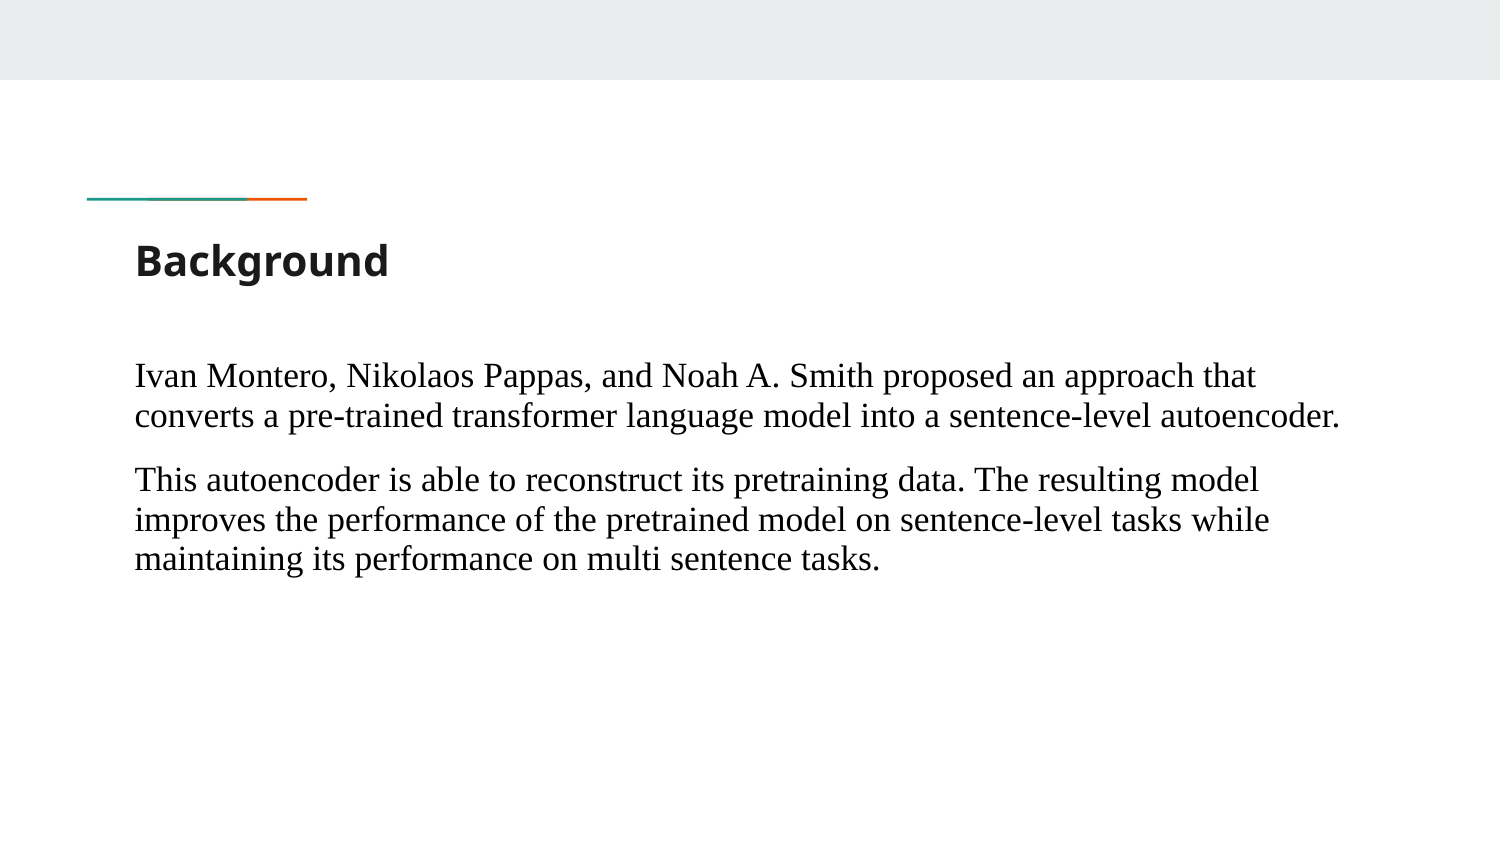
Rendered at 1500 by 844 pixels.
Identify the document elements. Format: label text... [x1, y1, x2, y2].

title Background [119, 216, 1381, 305]
list Ivan Montero, Nikolaos Pappas, and Noah A. Smith proposed an approach that converts a pre-trained transformer language model into a sentence-level autoencoder. This autoencoder is able to reconstruct its pretraining data. The resulting model improves the performance of the pretrained model on sentence-level tasks while maintaining its performance on multi sentence tasks. [119, 341, 1381, 712]
